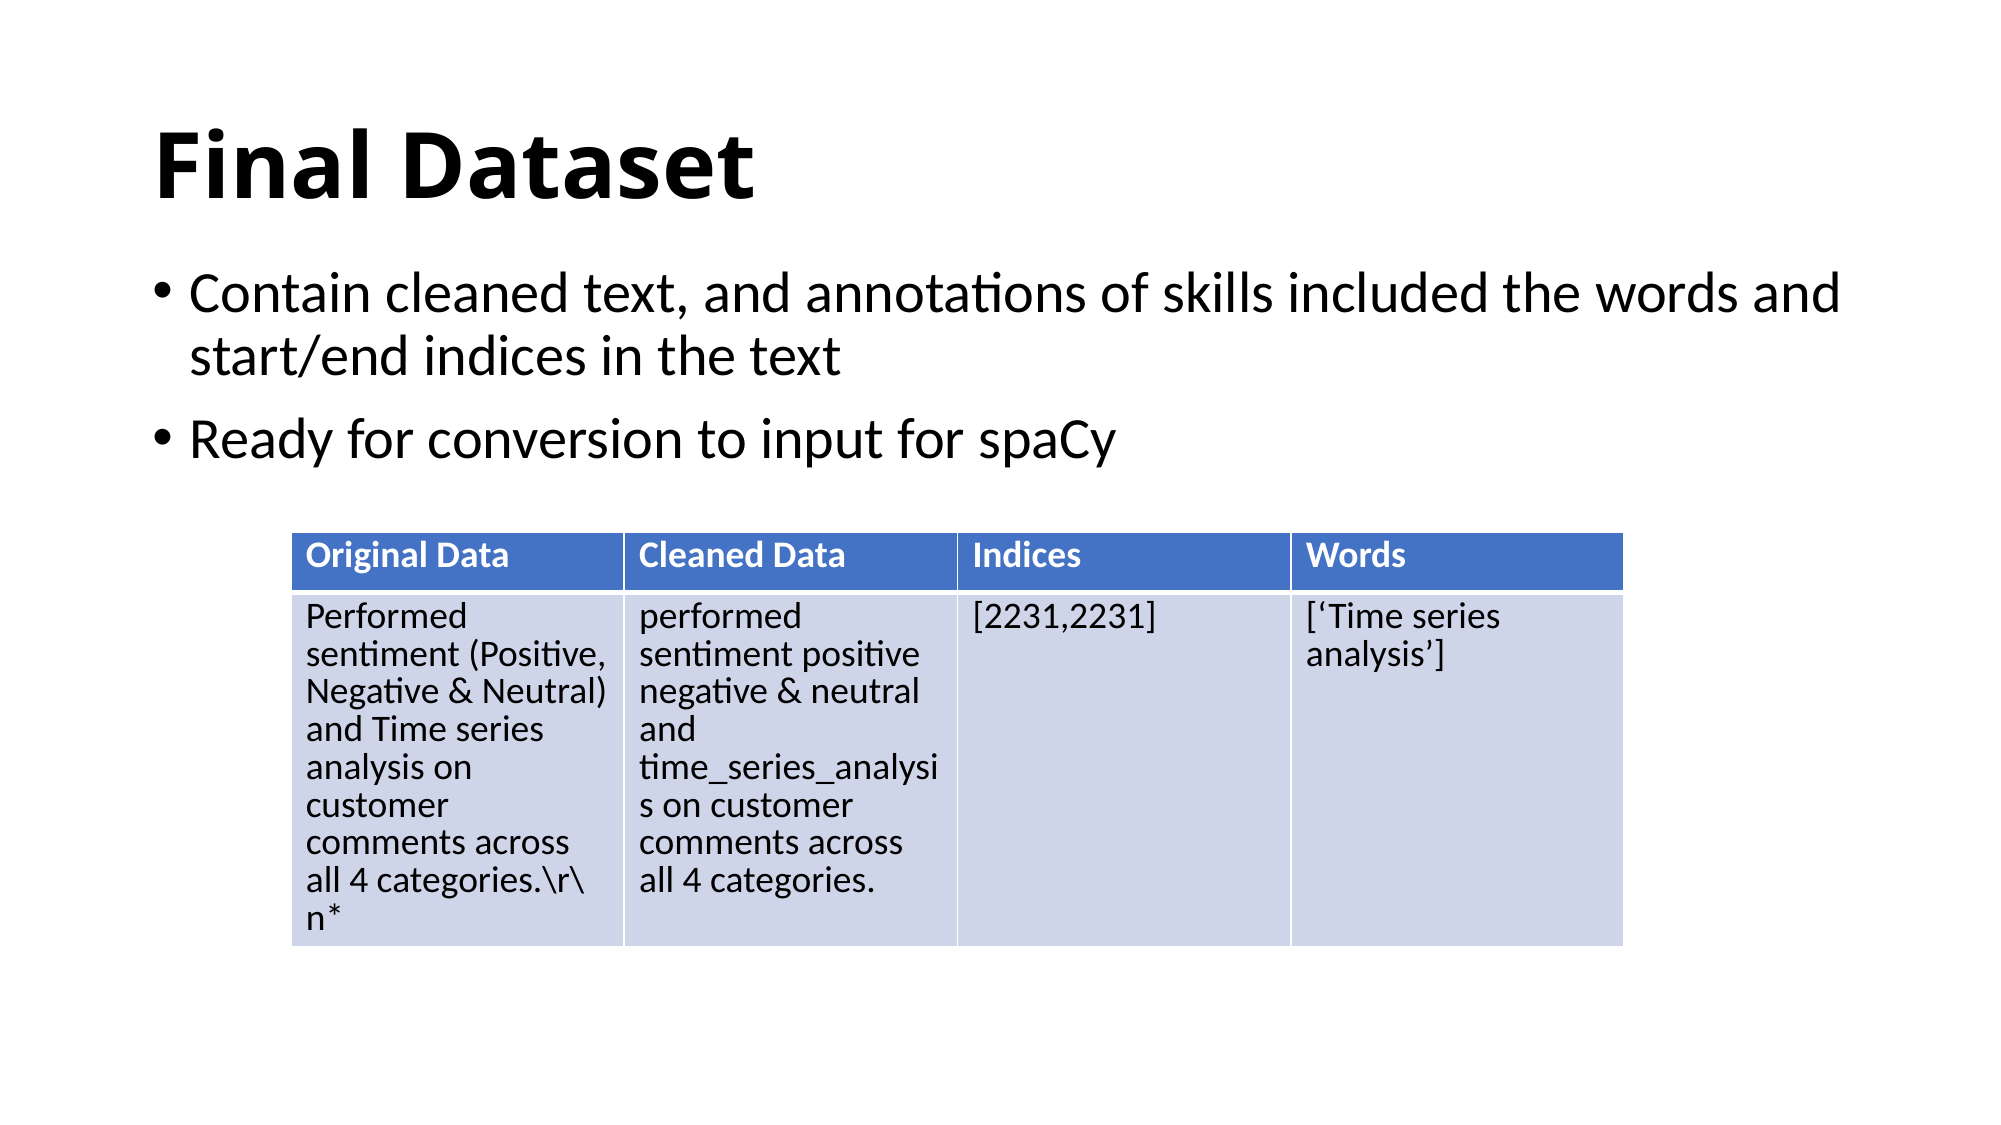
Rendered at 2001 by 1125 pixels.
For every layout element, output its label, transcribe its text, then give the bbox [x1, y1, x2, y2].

table_cell performed sentiment positive negative & neutral and time_series_analysis on customer comments across all 4 categories. [625, 595, 957, 946]
table_header Cleaned Data [625, 533, 957, 590]
list Contain cleaned text, and annotations of skills included the words and start/end indices in the text Ready for conversion to input for spaCy [137, 254, 1863, 968]
table_header Indices [958, 533, 1290, 590]
table_header Original Data [292, 533, 623, 590]
table_cell [‘Time series analysis’] [1292, 595, 1623, 946]
title Final Dataset [137, 59, 1863, 254]
table_header Words [1292, 533, 1623, 590]
table_cell Performed sentiment (Positive, Negative & Neutral) and Time series analysis on customer comments across all 4 categories.\r\n* [292, 595, 623, 946]
table_cell [2231,2231] [958, 595, 1290, 946]
